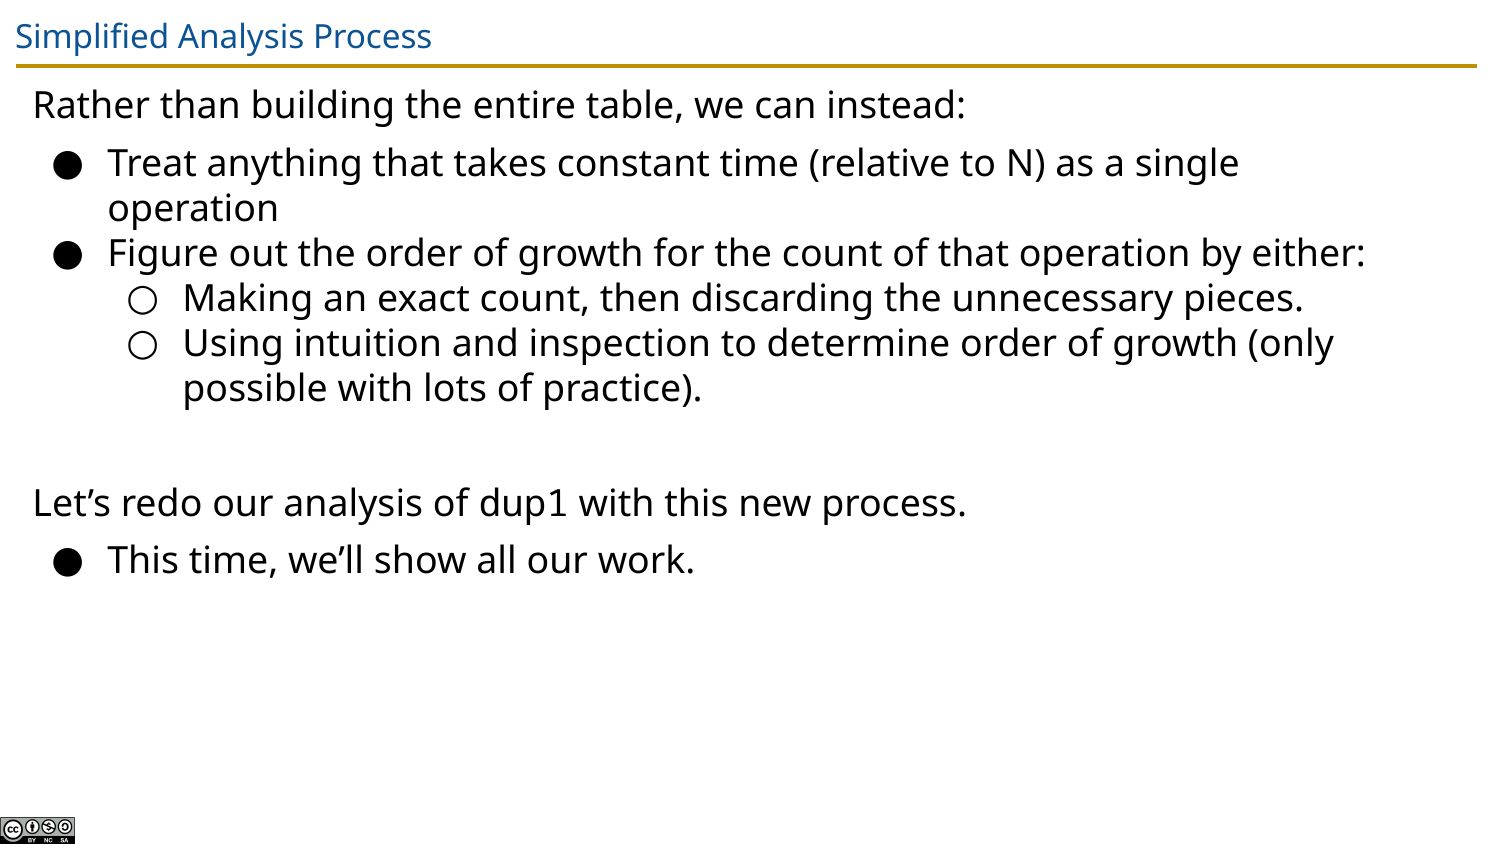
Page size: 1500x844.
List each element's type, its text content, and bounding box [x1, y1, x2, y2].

list Rather than building the entire table, we can instead: Treat anything that takes constant time (relative to N) as a single operation Figure out the order of growth for the count of that operation by either: Making an exact count, then discarding the unnecessary pieces. Using intuition and inspection to determine order of growth (only possible with lots of practice). Let’s redo our analysis of dup1 with this new process. This time, we’ll show all our work. [17, 65, 1416, 627]
title Simplified Analysis Process [0, 0, 1398, 65]
picture [0, 817, 75, 844]
